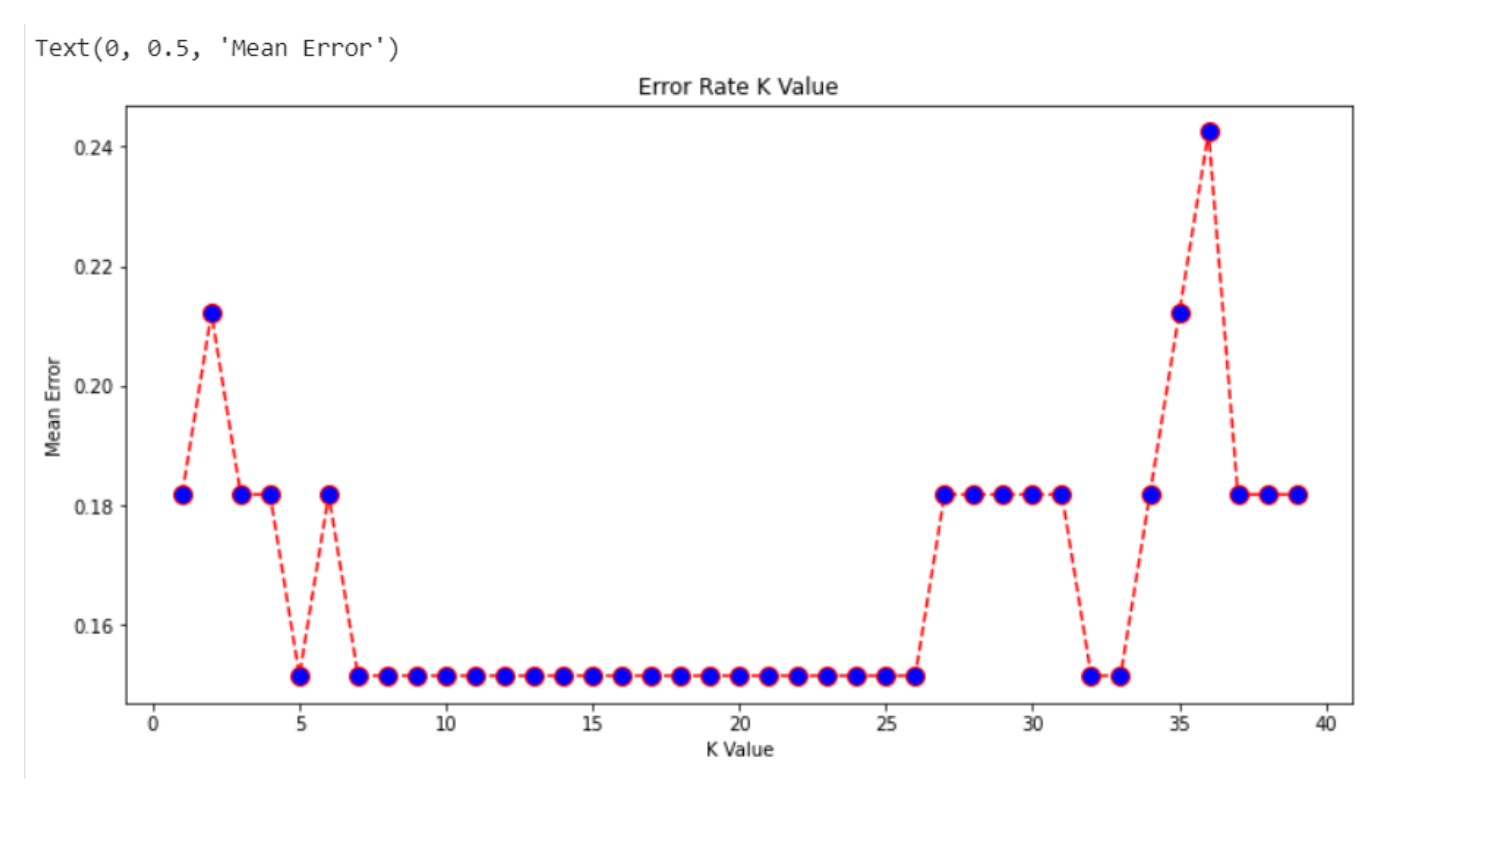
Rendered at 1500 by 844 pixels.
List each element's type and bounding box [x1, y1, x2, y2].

picture [24, 24, 1476, 779]
